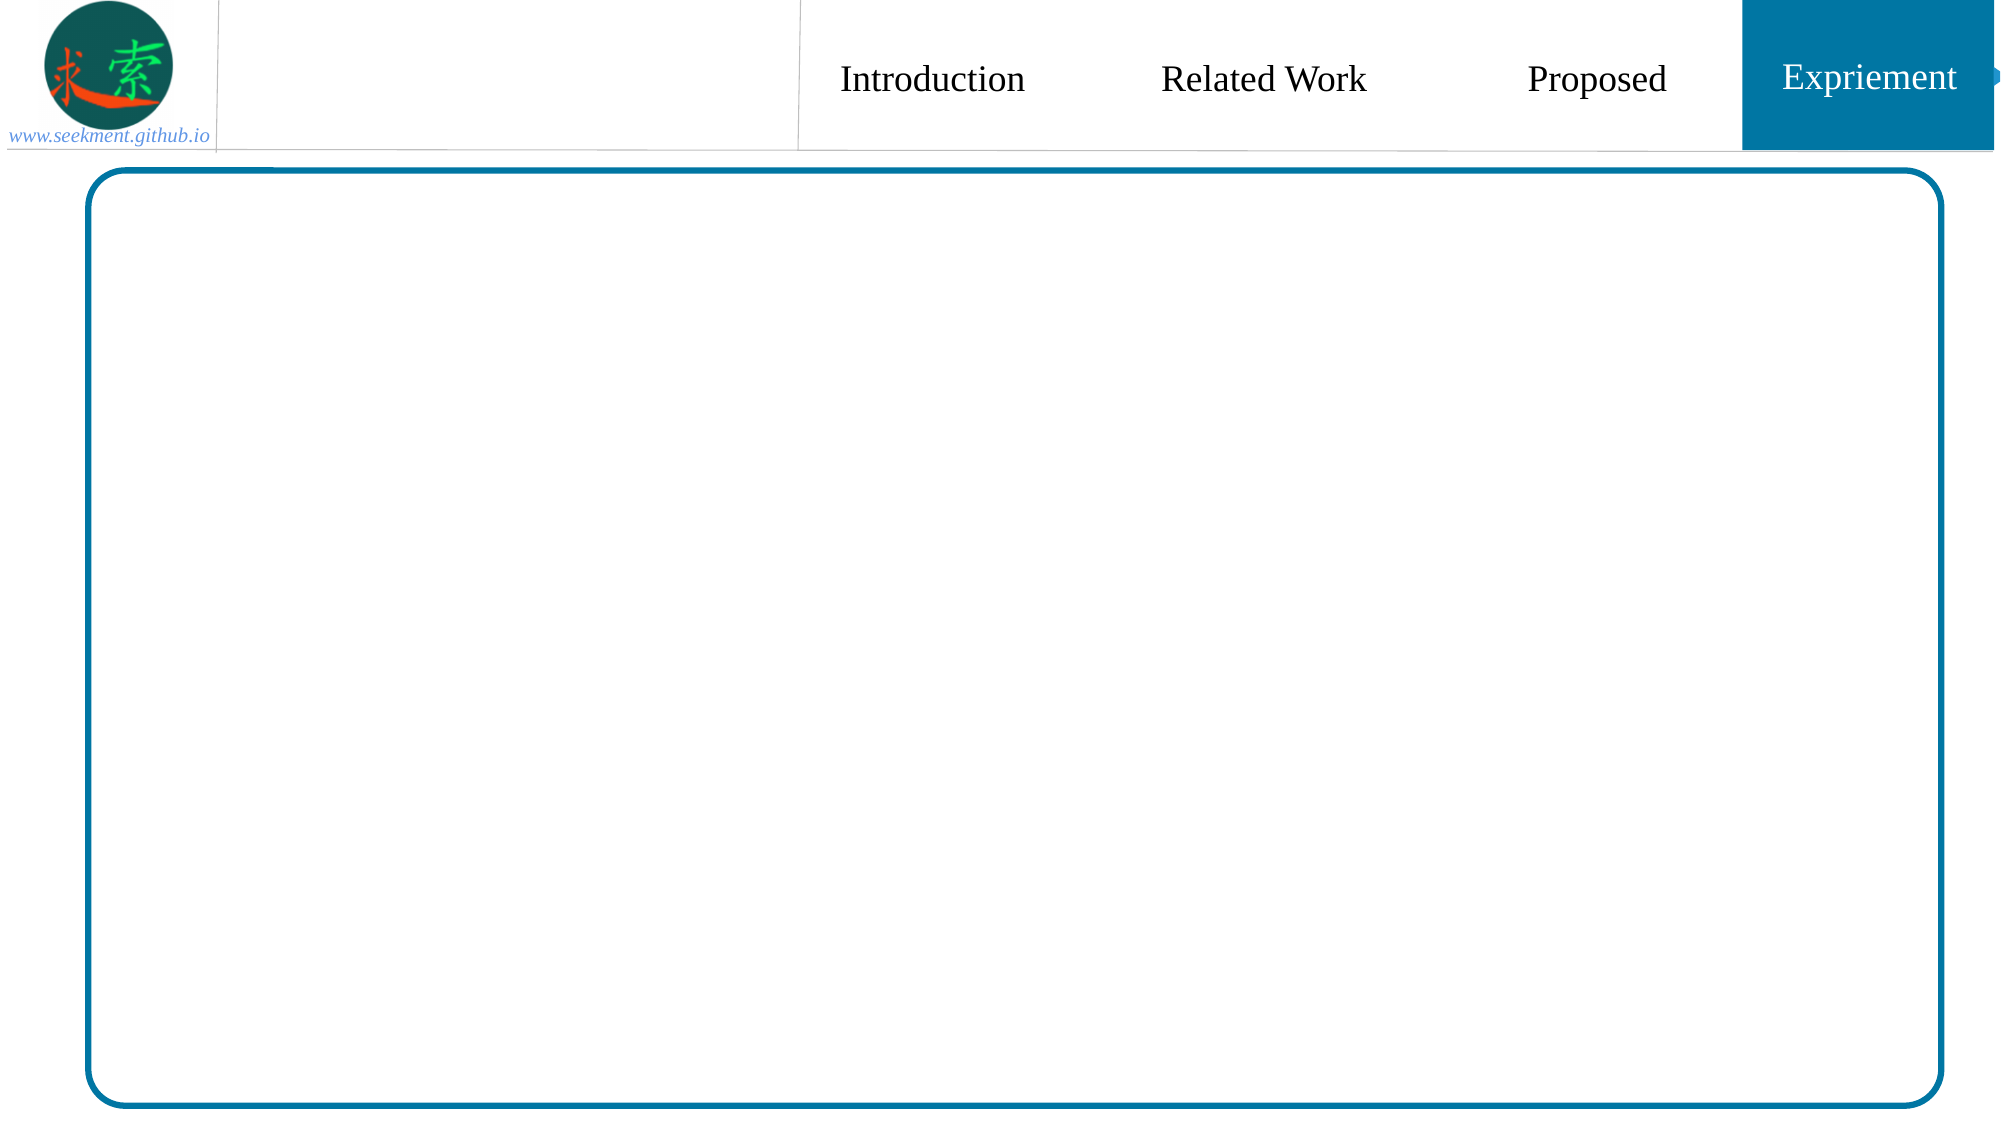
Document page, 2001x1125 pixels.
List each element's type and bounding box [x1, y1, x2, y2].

picture [38, 0, 174, 131]
